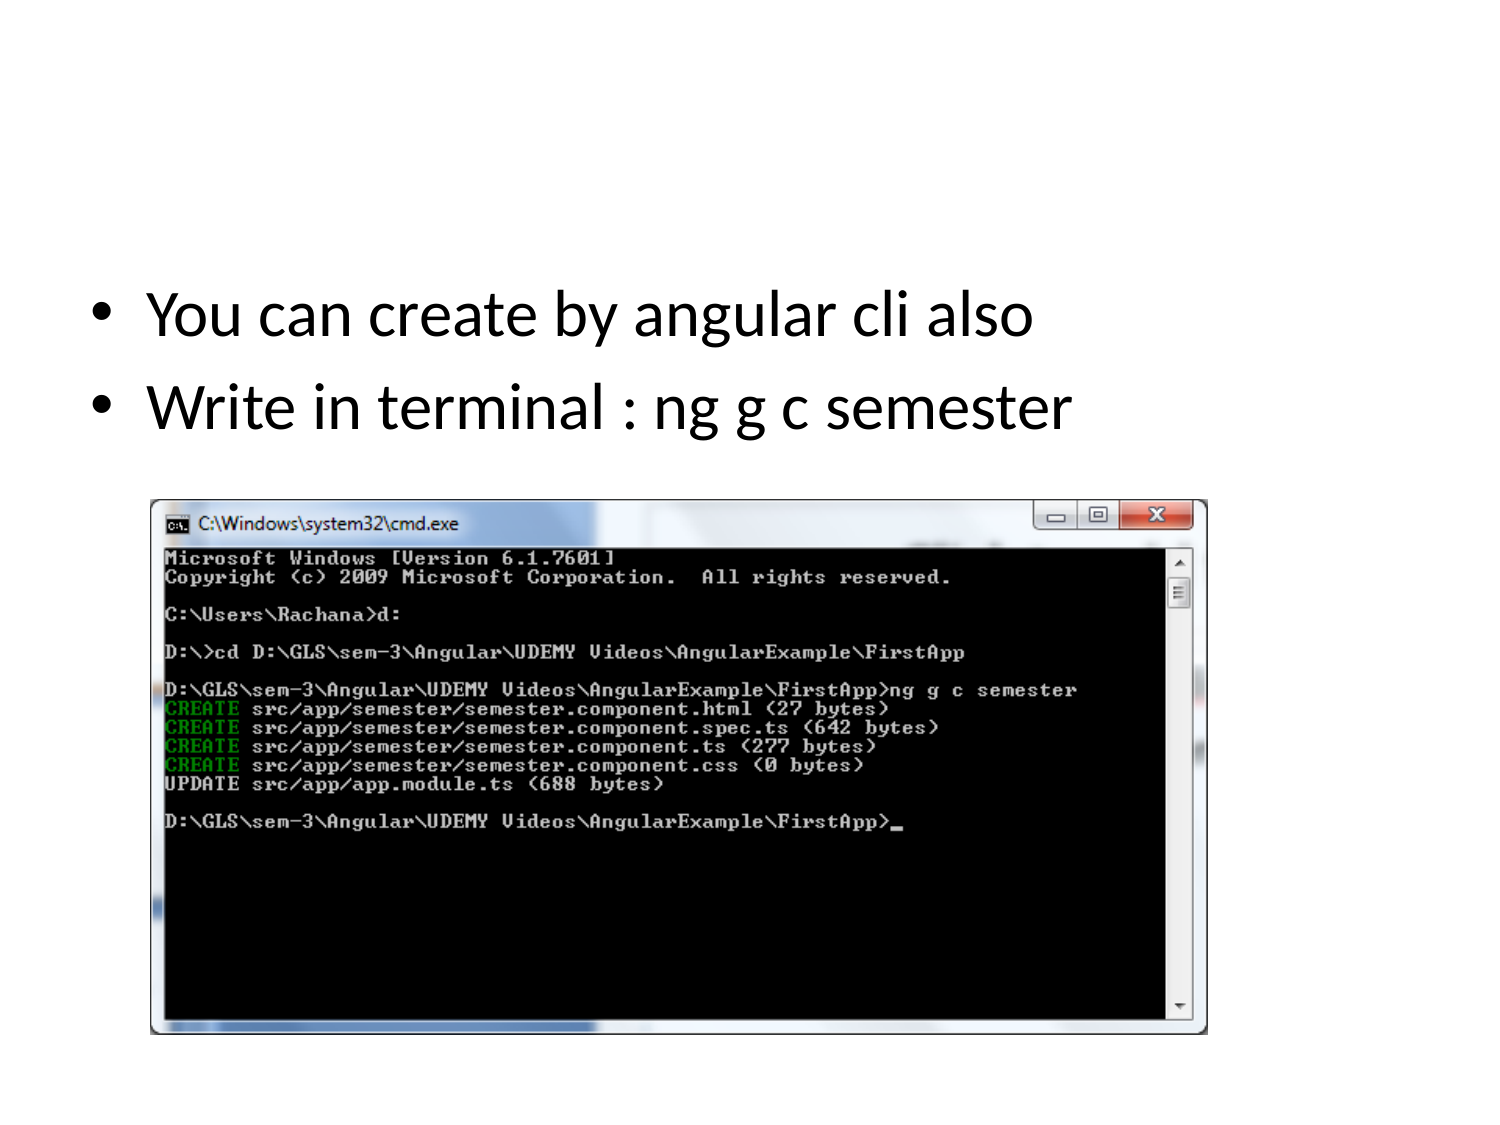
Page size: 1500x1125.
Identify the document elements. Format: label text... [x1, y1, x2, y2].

picture [149, 499, 1208, 1035]
list You can create by angular cli also Write in terminal : ng g c semester [75, 262, 1425, 1005]
